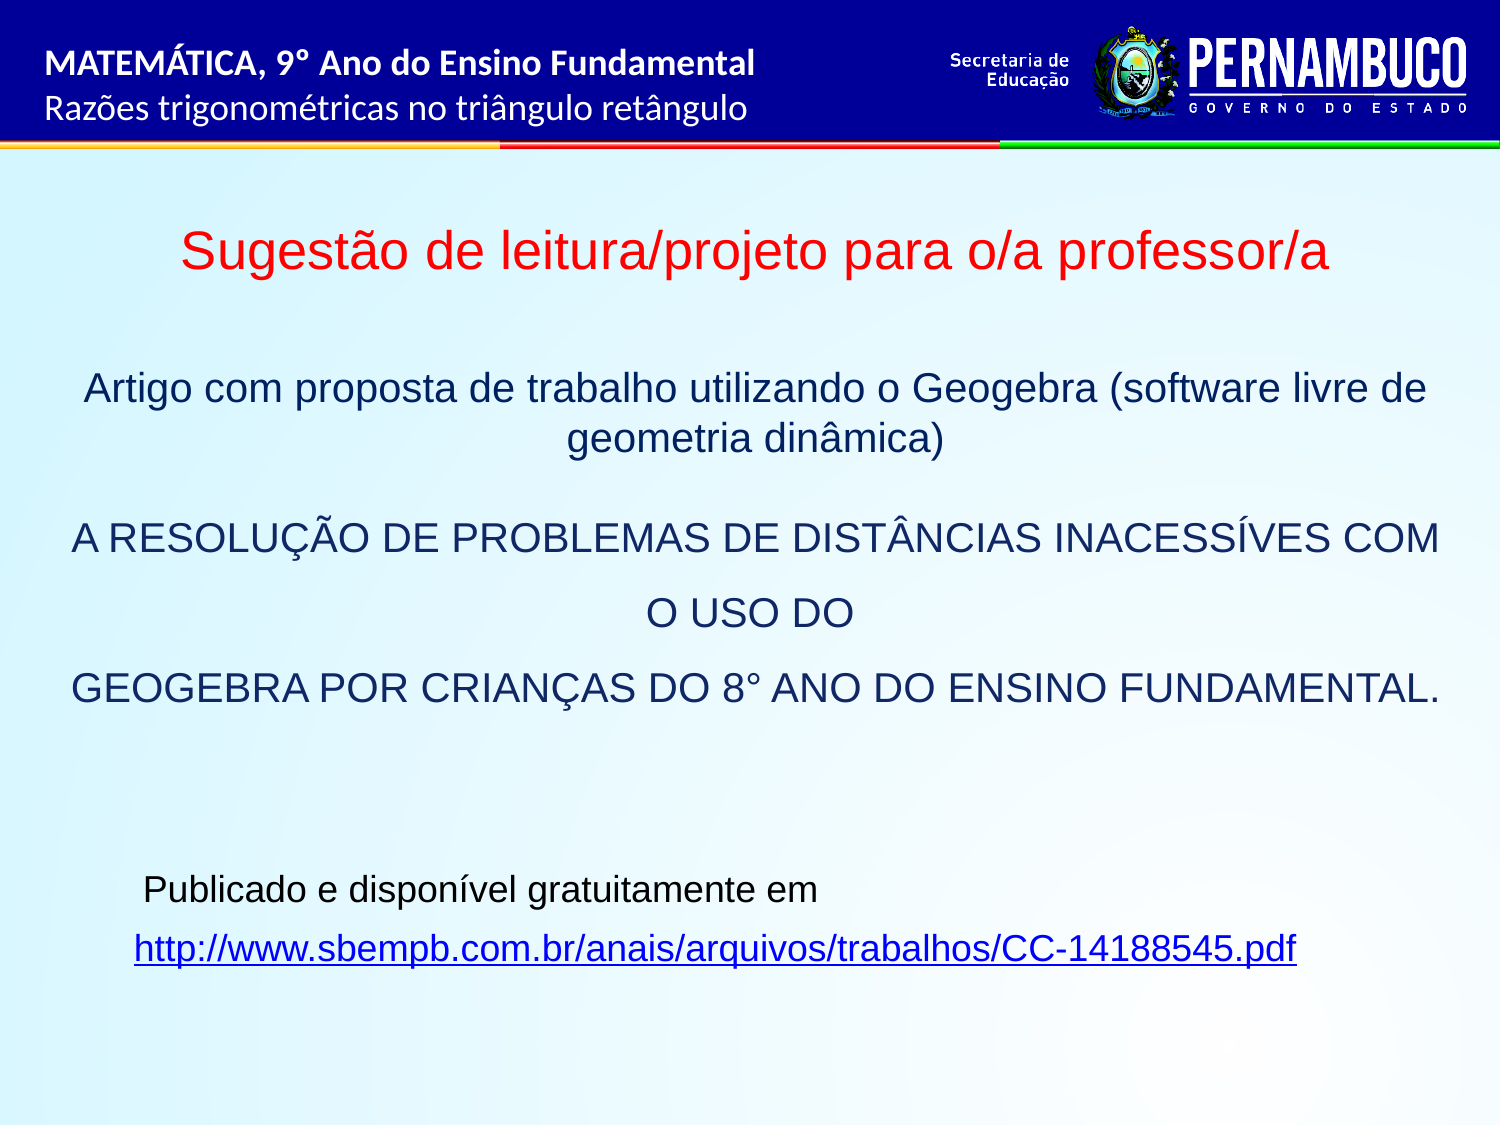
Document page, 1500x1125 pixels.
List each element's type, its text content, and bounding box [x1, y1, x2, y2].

text_box Sugestão de leitura/projeto para o/a professor/a Artigo com proposta de trabalho utilizando o Geogebra (software livre de geometria dinâmica) [64, 207, 1447, 408]
text_box Publicado e disponível gratuitamente em [128, 857, 834, 918]
text_box MATEMÁTICA, 9º Ano do Ensino Fundamental Razões trigonométricas no triângulo retângulo [29, 30, 1034, 136]
text_box A RESOLUÇÃO DE PROBLEMAS DE DISTÂNCIAS INACESSÍVES COM O USO DO GEOGEBRA POR CRIANÇAS DO 8° ANO DO ENSINO FUNDAMENTAL. [53, 408, 1459, 719]
picture [0, 0, 1500, 1125]
text_box http://www.sbempb.com.br/anais/arquivos/trabalhos/CC-14188545.pdf [119, 916, 1312, 977]
